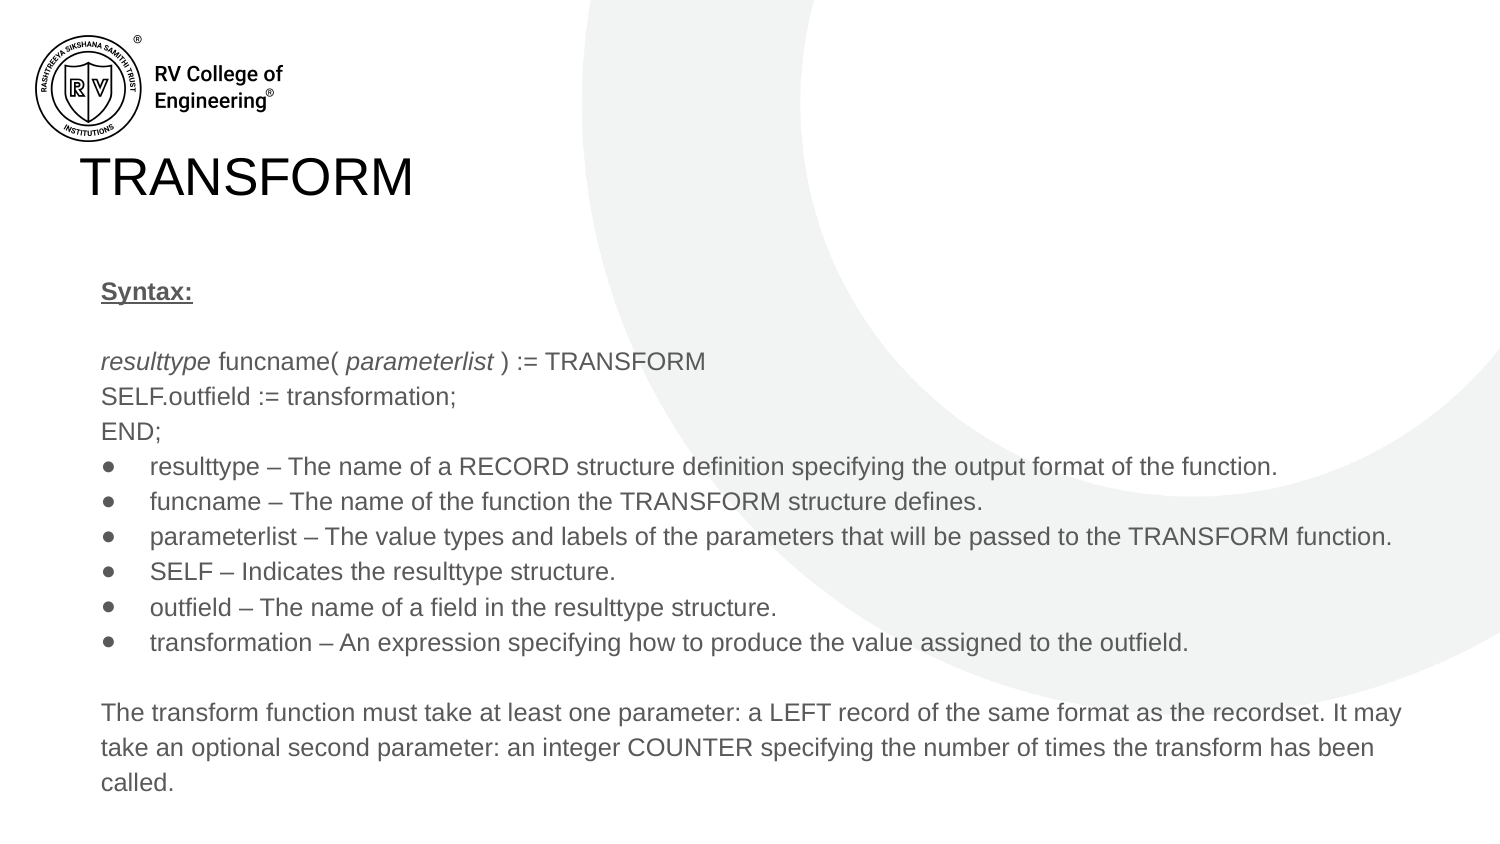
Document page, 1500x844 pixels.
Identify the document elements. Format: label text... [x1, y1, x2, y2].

title TRANSFORM [64, 127, 1462, 222]
list Syntax: resulttype funcname( parameterlist ) := TRANSFORM SELF.outfield := transformation; END; resulttype – The name of a RECORD structure definition specifying the output format of the function. funcname – The name of the function the TRANSFORM structure defines. parameterlist – The value types and labels of the parameters that will be passed to the TRANSFORM function. SELF – Indicates the resulttype structure. outfield – The name of a field in the resulttype structure. transformation – An expression specifying how to produce the value assigned to the outfield. The transform function must take at least one parameter: a LEFT record of the same format as the recordset. It may take an optional second parameter: an integer COUNTER specifying the number of times the transform has been called. [64, 255, 1462, 817]
picture [0, 0, 1500, 844]
